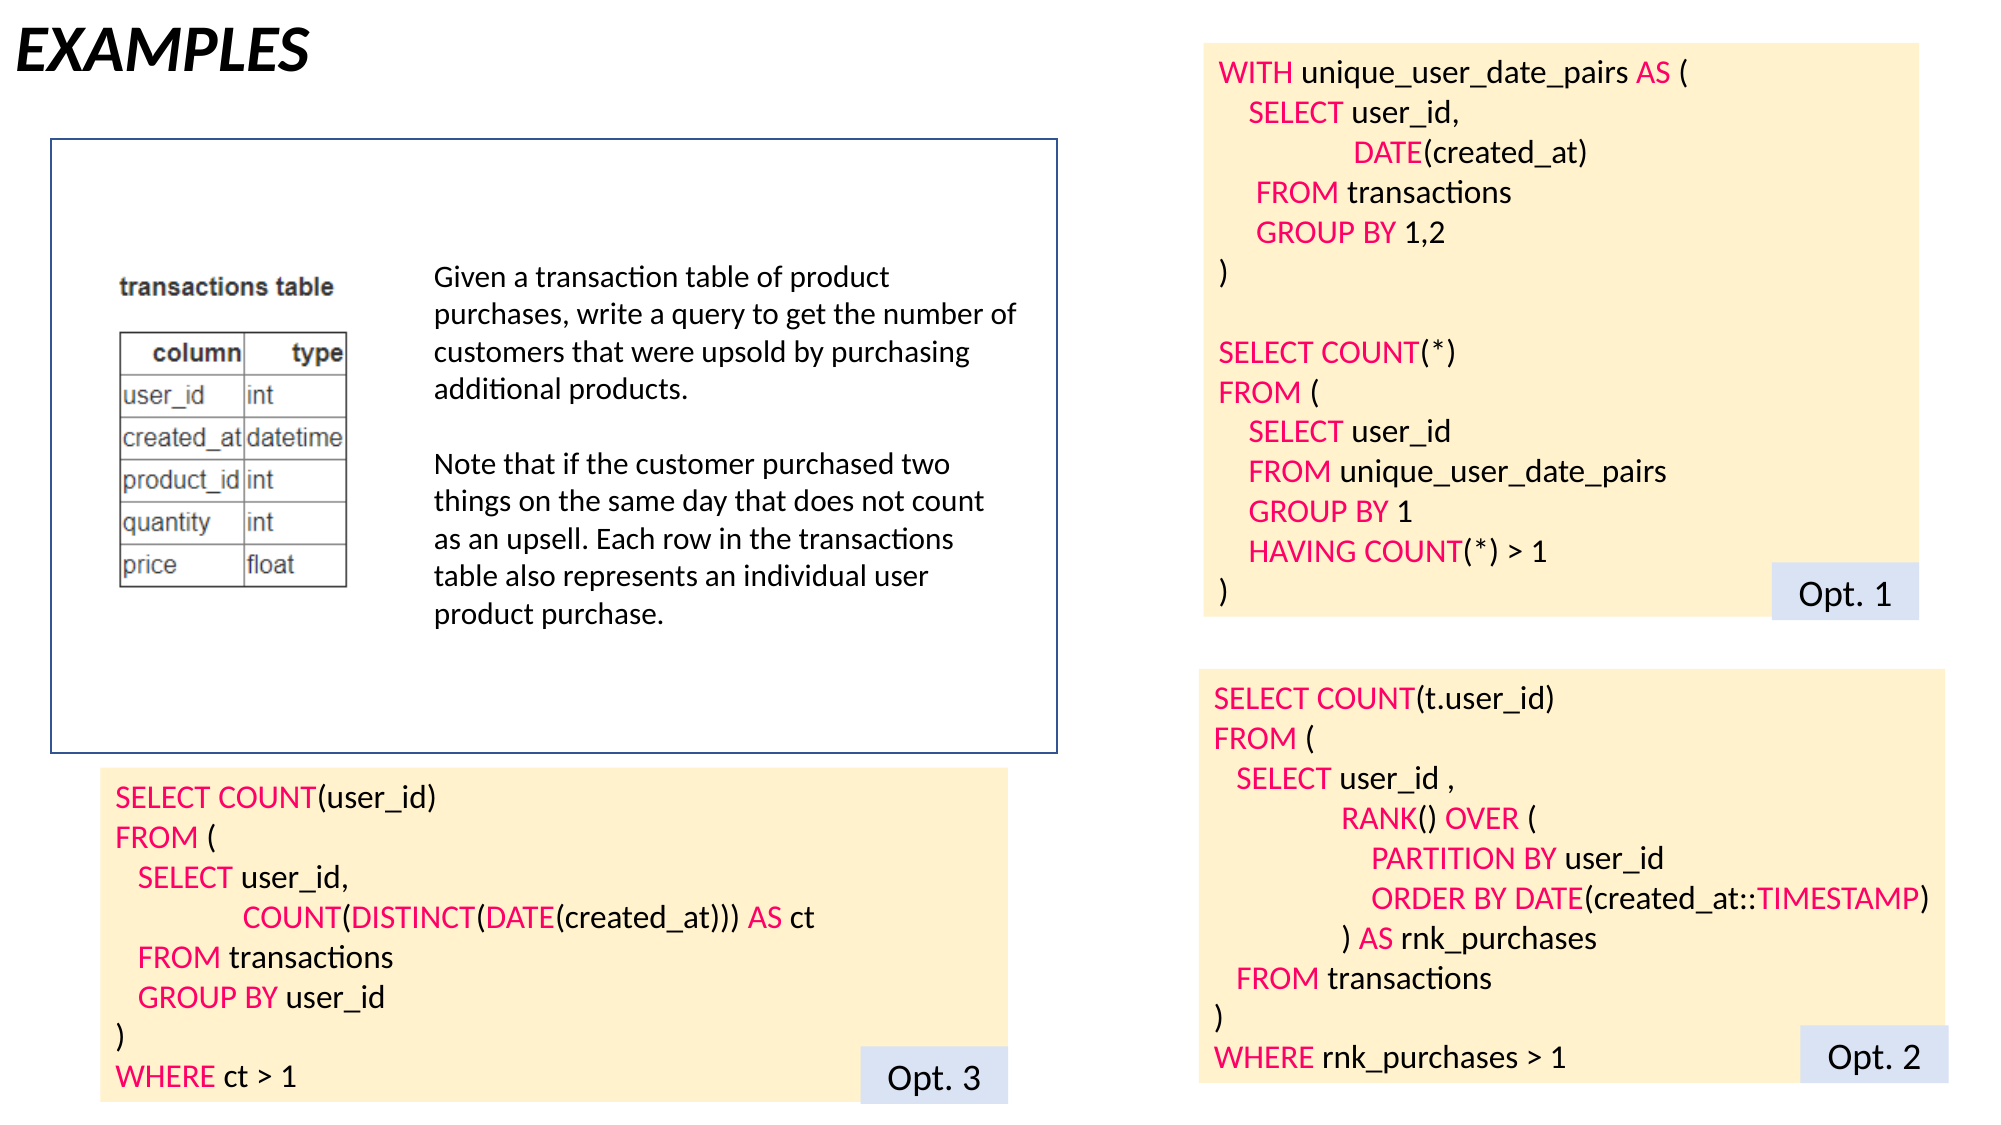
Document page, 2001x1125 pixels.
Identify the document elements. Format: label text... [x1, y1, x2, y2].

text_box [100, 765, 1008, 1104]
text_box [51, 138, 1058, 753]
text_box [1195, 666, 1949, 1086]
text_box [1203, 39, 1920, 621]
text_box EXAMPLES [0, 2, 797, 96]
